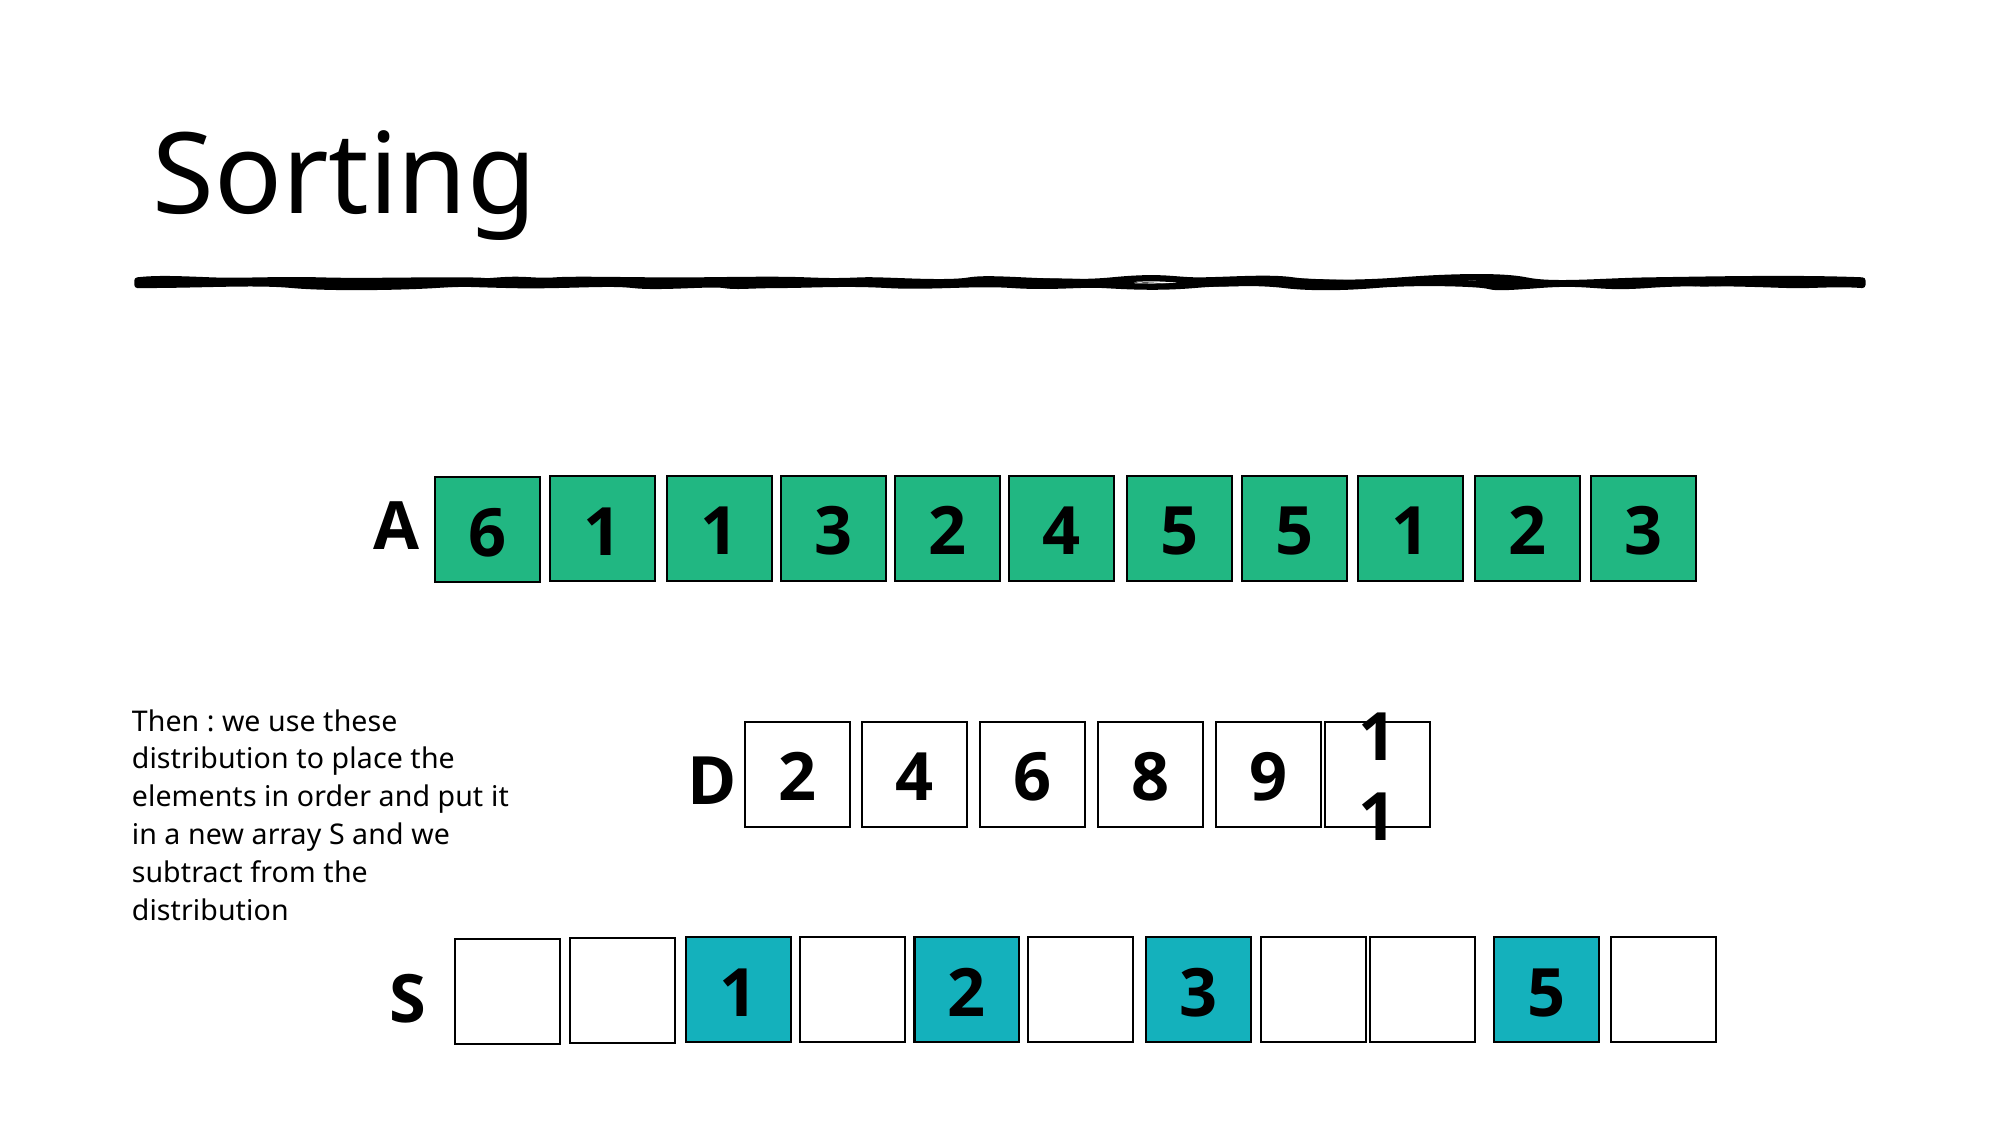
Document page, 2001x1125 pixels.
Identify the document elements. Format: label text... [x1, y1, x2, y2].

text_box 3 [1590, 475, 1697, 582]
text_box 3 [780, 475, 887, 582]
text_box 5 [1493, 936, 1600, 1043]
text_box 5 [1241, 475, 1348, 582]
text_box 2 [894, 475, 1001, 582]
text_box [569, 937, 676, 1044]
text_box 2 [913, 936, 1020, 1043]
text_box [1027, 936, 1134, 1043]
text_box 1 [1357, 475, 1464, 582]
text_box [1610, 936, 1717, 1043]
title Sorting [137, 59, 1863, 278]
text_box [799, 936, 906, 1043]
text_box 2 [744, 721, 851, 828]
list Then : we use these distribution to place the elements in order and put it in a new array S and we subtract from the distribution [116, 691, 532, 938]
text_box D [672, 730, 746, 826]
text_box 11 [1324, 721, 1431, 828]
text_box 4 [861, 721, 968, 828]
text_box 3 [1145, 936, 1252, 1043]
text_box 5 [1126, 475, 1233, 582]
text_box 1 [666, 475, 773, 582]
text_box 1 [549, 475, 656, 582]
text_box 4 [1008, 475, 1115, 582]
text_box 6 [979, 721, 1086, 828]
text_box [454, 938, 561, 1045]
text_box 6 [434, 476, 541, 583]
text_box A [359, 475, 432, 571]
text_box 2 [1474, 475, 1581, 582]
text_box [1260, 936, 1367, 1043]
text_box [1369, 936, 1476, 1043]
text_box 9 [1215, 721, 1322, 828]
text_box 8 [1097, 721, 1204, 828]
text_box 1 [685, 936, 792, 1043]
text_box S [375, 948, 448, 1044]
